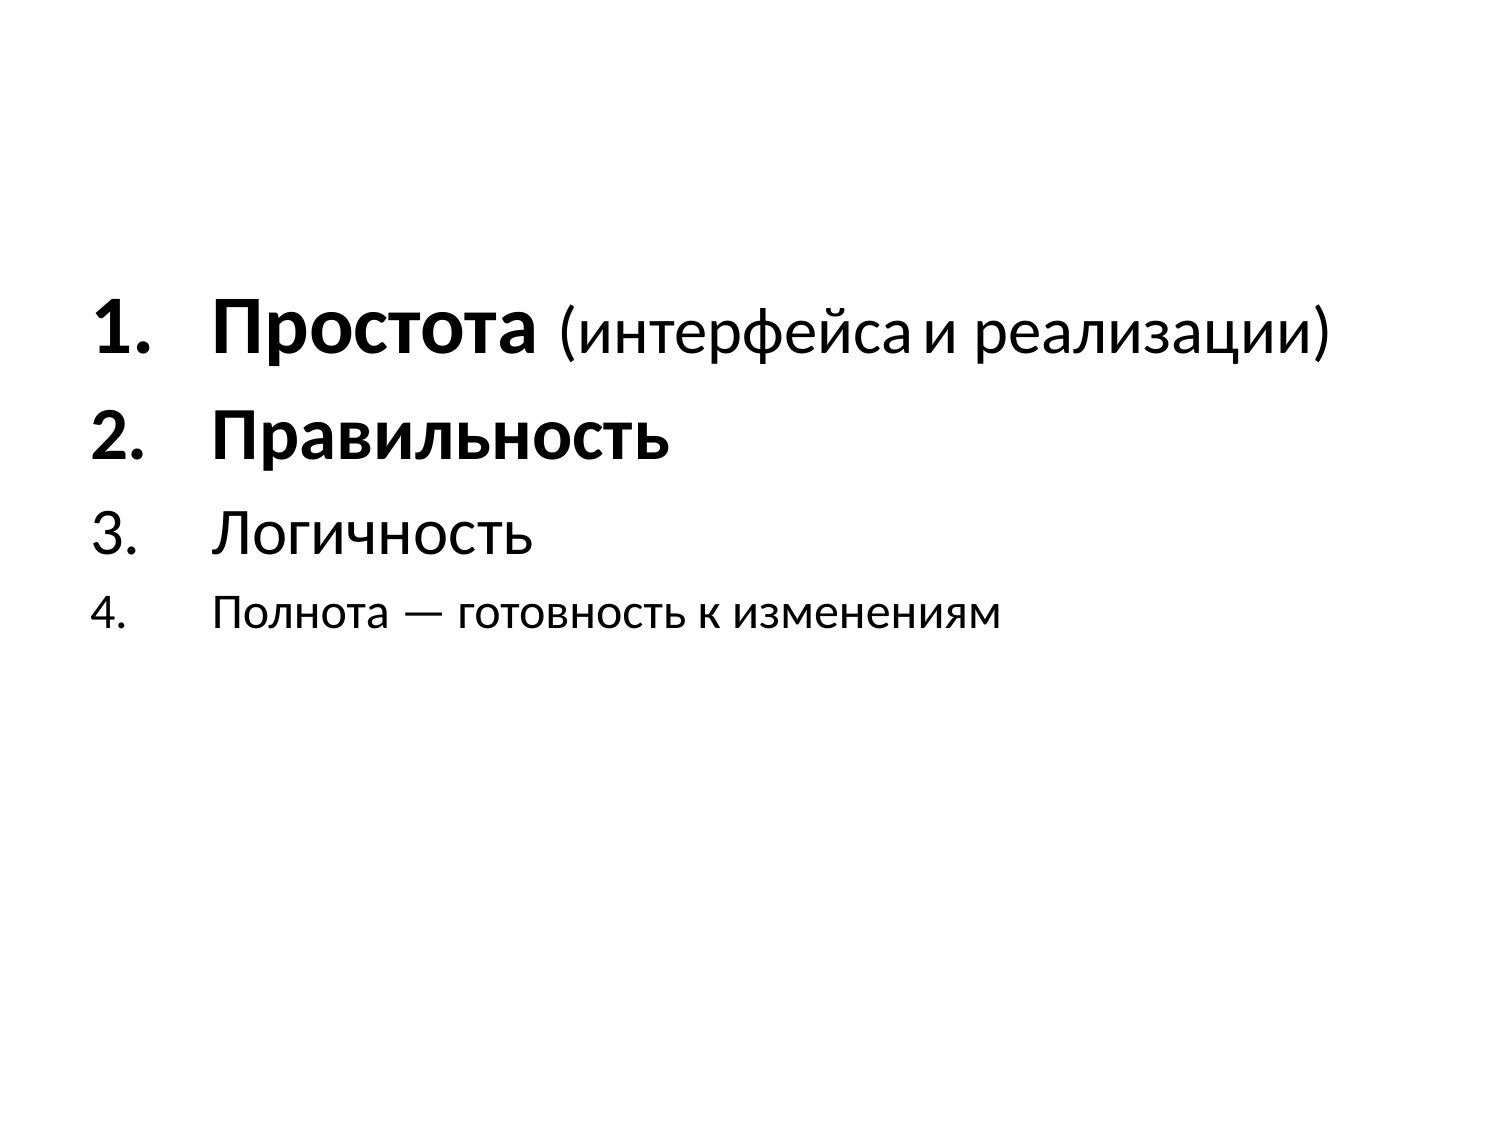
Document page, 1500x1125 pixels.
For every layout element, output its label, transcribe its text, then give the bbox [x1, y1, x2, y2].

list Простота (интерфейса и реализации) Правильность Логичность Полнота — готовность к изменениям [75, 262, 1425, 1005]
